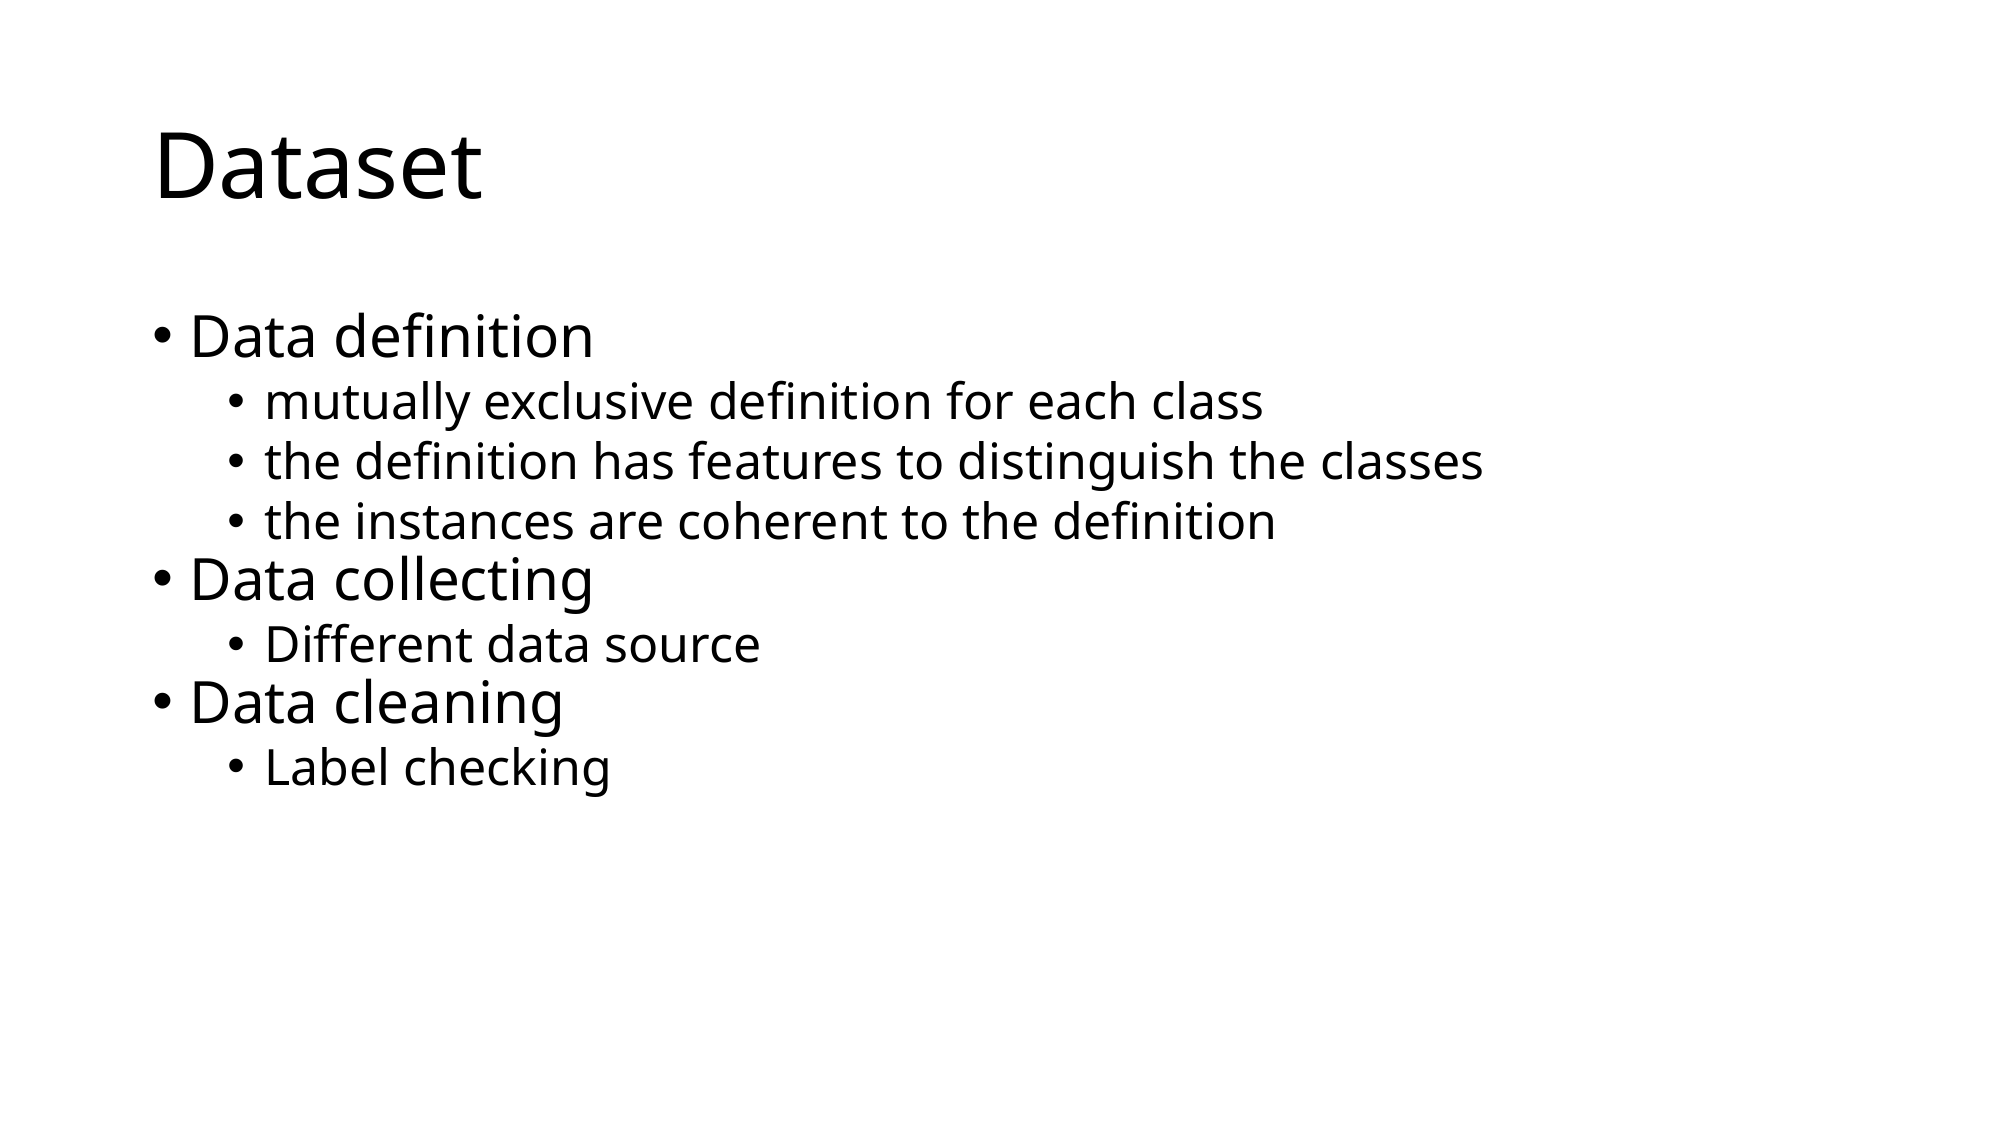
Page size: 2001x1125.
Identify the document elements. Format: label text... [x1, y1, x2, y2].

text_box Dataset [137, 59, 1863, 278]
text_box Data definition mutually exclusive definition for each class the definition has features to distinguish the classes the instances are coherent to the definition Data collecting Different data source Data cleaning Label checking [137, 299, 1863, 1014]
